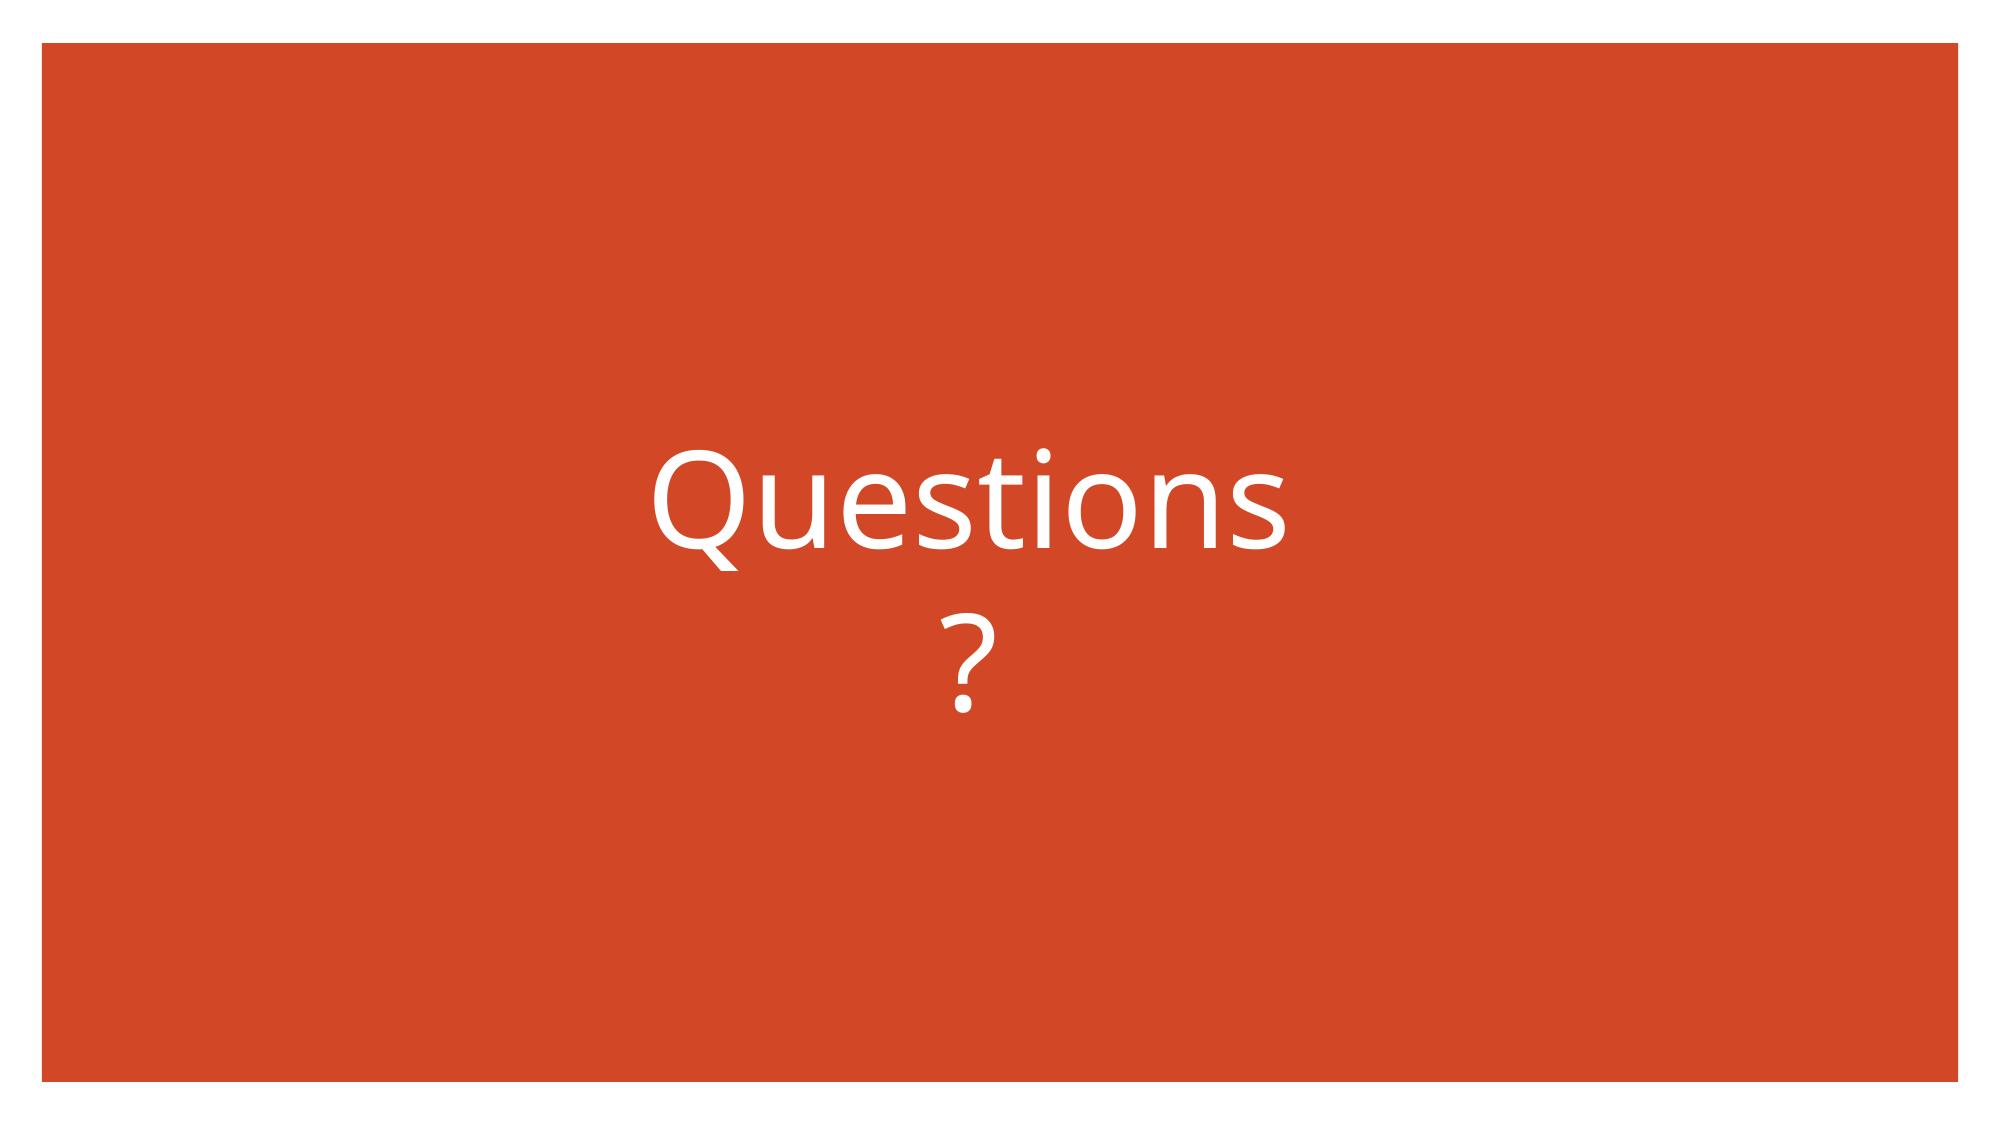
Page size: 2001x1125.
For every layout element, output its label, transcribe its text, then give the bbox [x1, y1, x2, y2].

title Questions ? [405, 395, 1534, 746]
